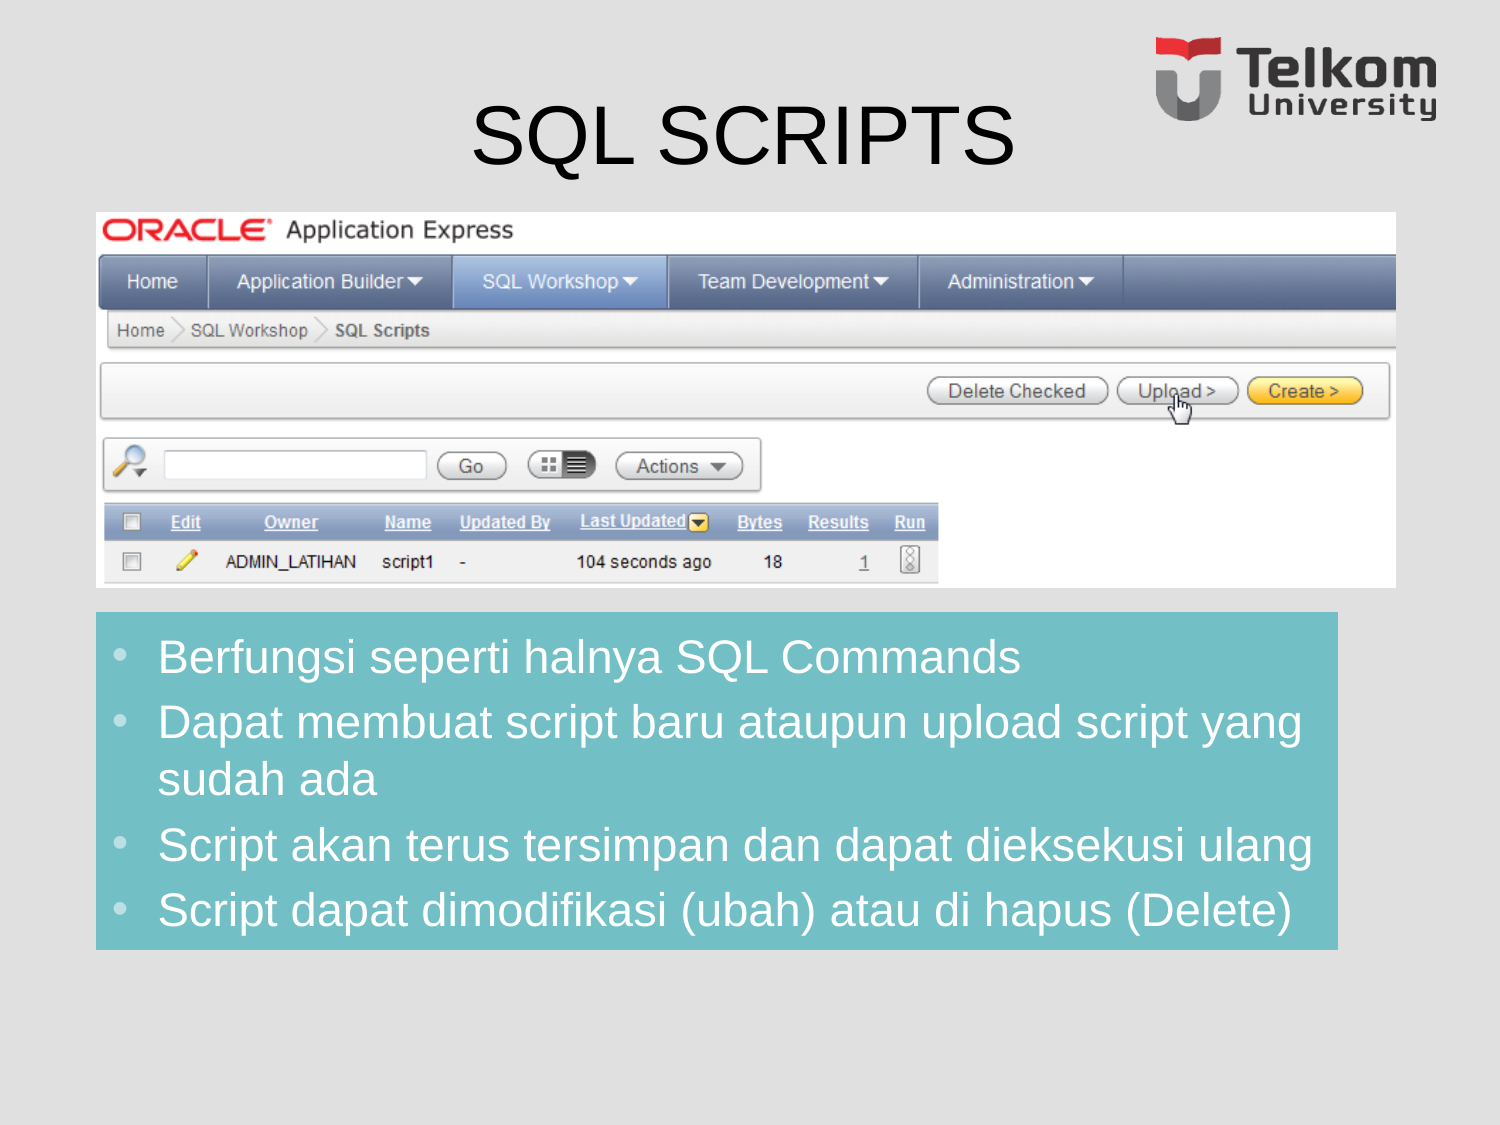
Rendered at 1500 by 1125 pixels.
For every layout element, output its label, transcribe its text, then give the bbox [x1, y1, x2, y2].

picture [96, 212, 1396, 588]
title SQL SCRIPTS [125, 62, 1363, 200]
picture [1156, 37, 1436, 121]
text_box Berfungsi seperti halnya SQL Commands Dapat membuat script baru ataupun upload script yang sudah ada Script akan terus tersimpan dan dapat dieksekusi ulang Script dapat dimodifikasi (ubah) atau di hapus (Delete) [96, 612, 1338, 950]
